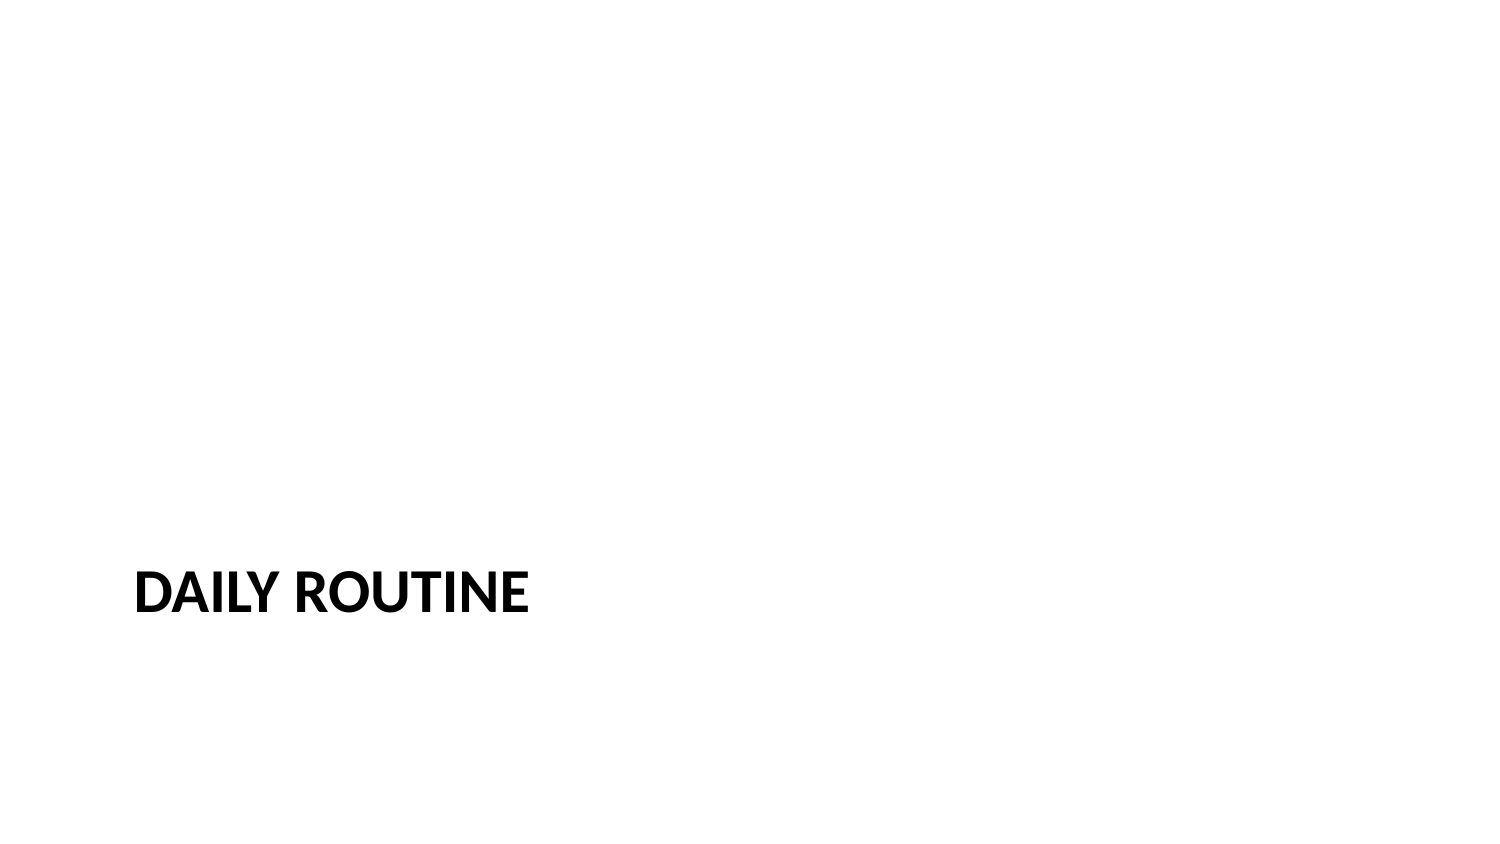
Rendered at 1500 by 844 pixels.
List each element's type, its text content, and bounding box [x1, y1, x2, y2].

title Daily routine [118, 542, 1394, 710]
